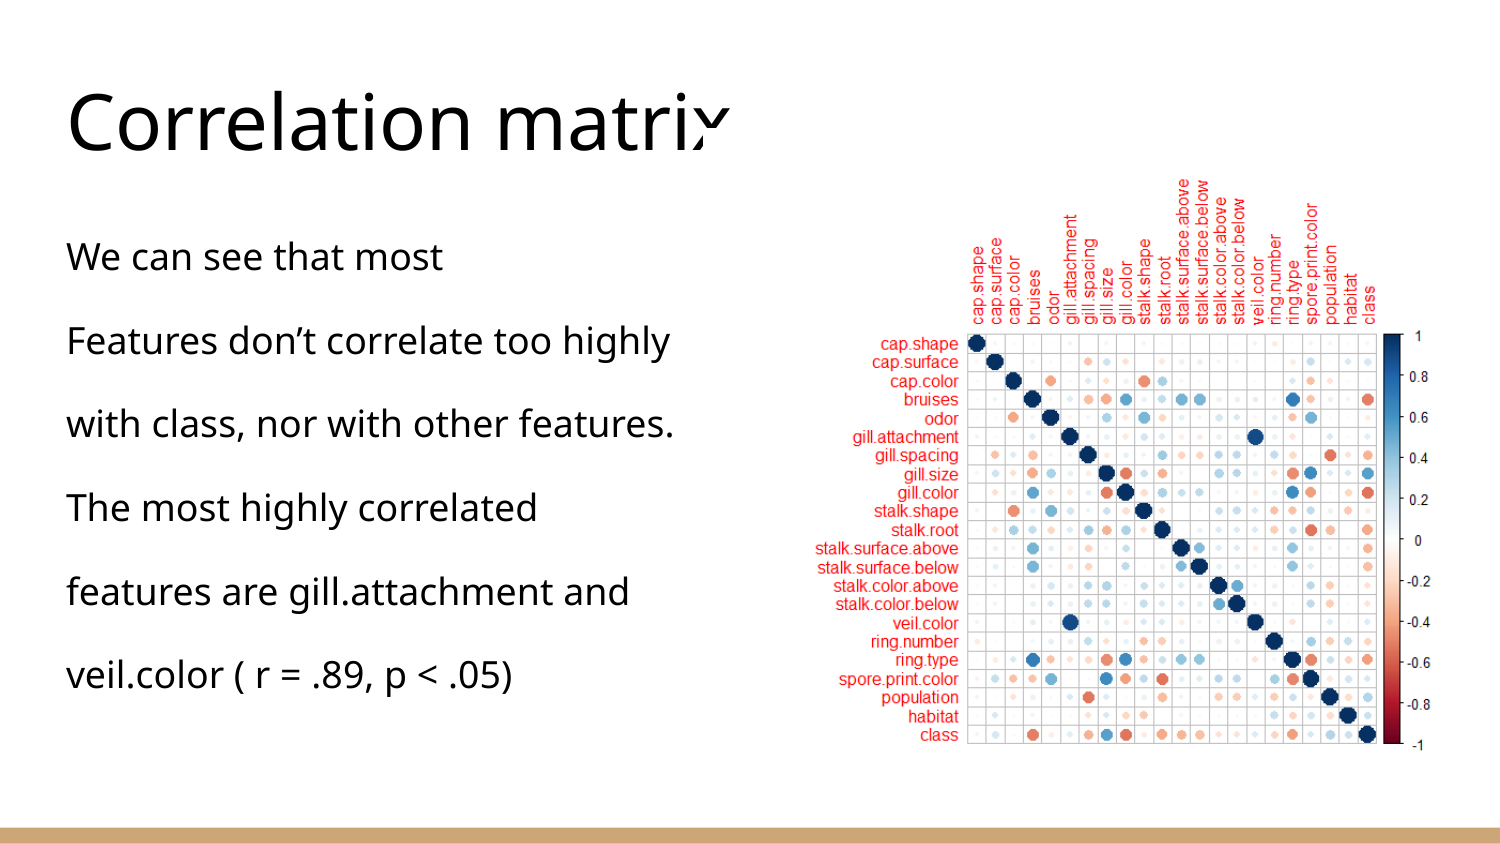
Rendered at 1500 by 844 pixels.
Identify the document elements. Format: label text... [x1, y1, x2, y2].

title Correlation matrix [51, 51, 1449, 189]
picture [703, 128, 1500, 759]
list We can see that most Features don’t correlate too highly with class, nor with other features. The most highly correlated features are gill.attachment and veil.color ( r = .89, p < .05) [51, 208, 698, 759]
